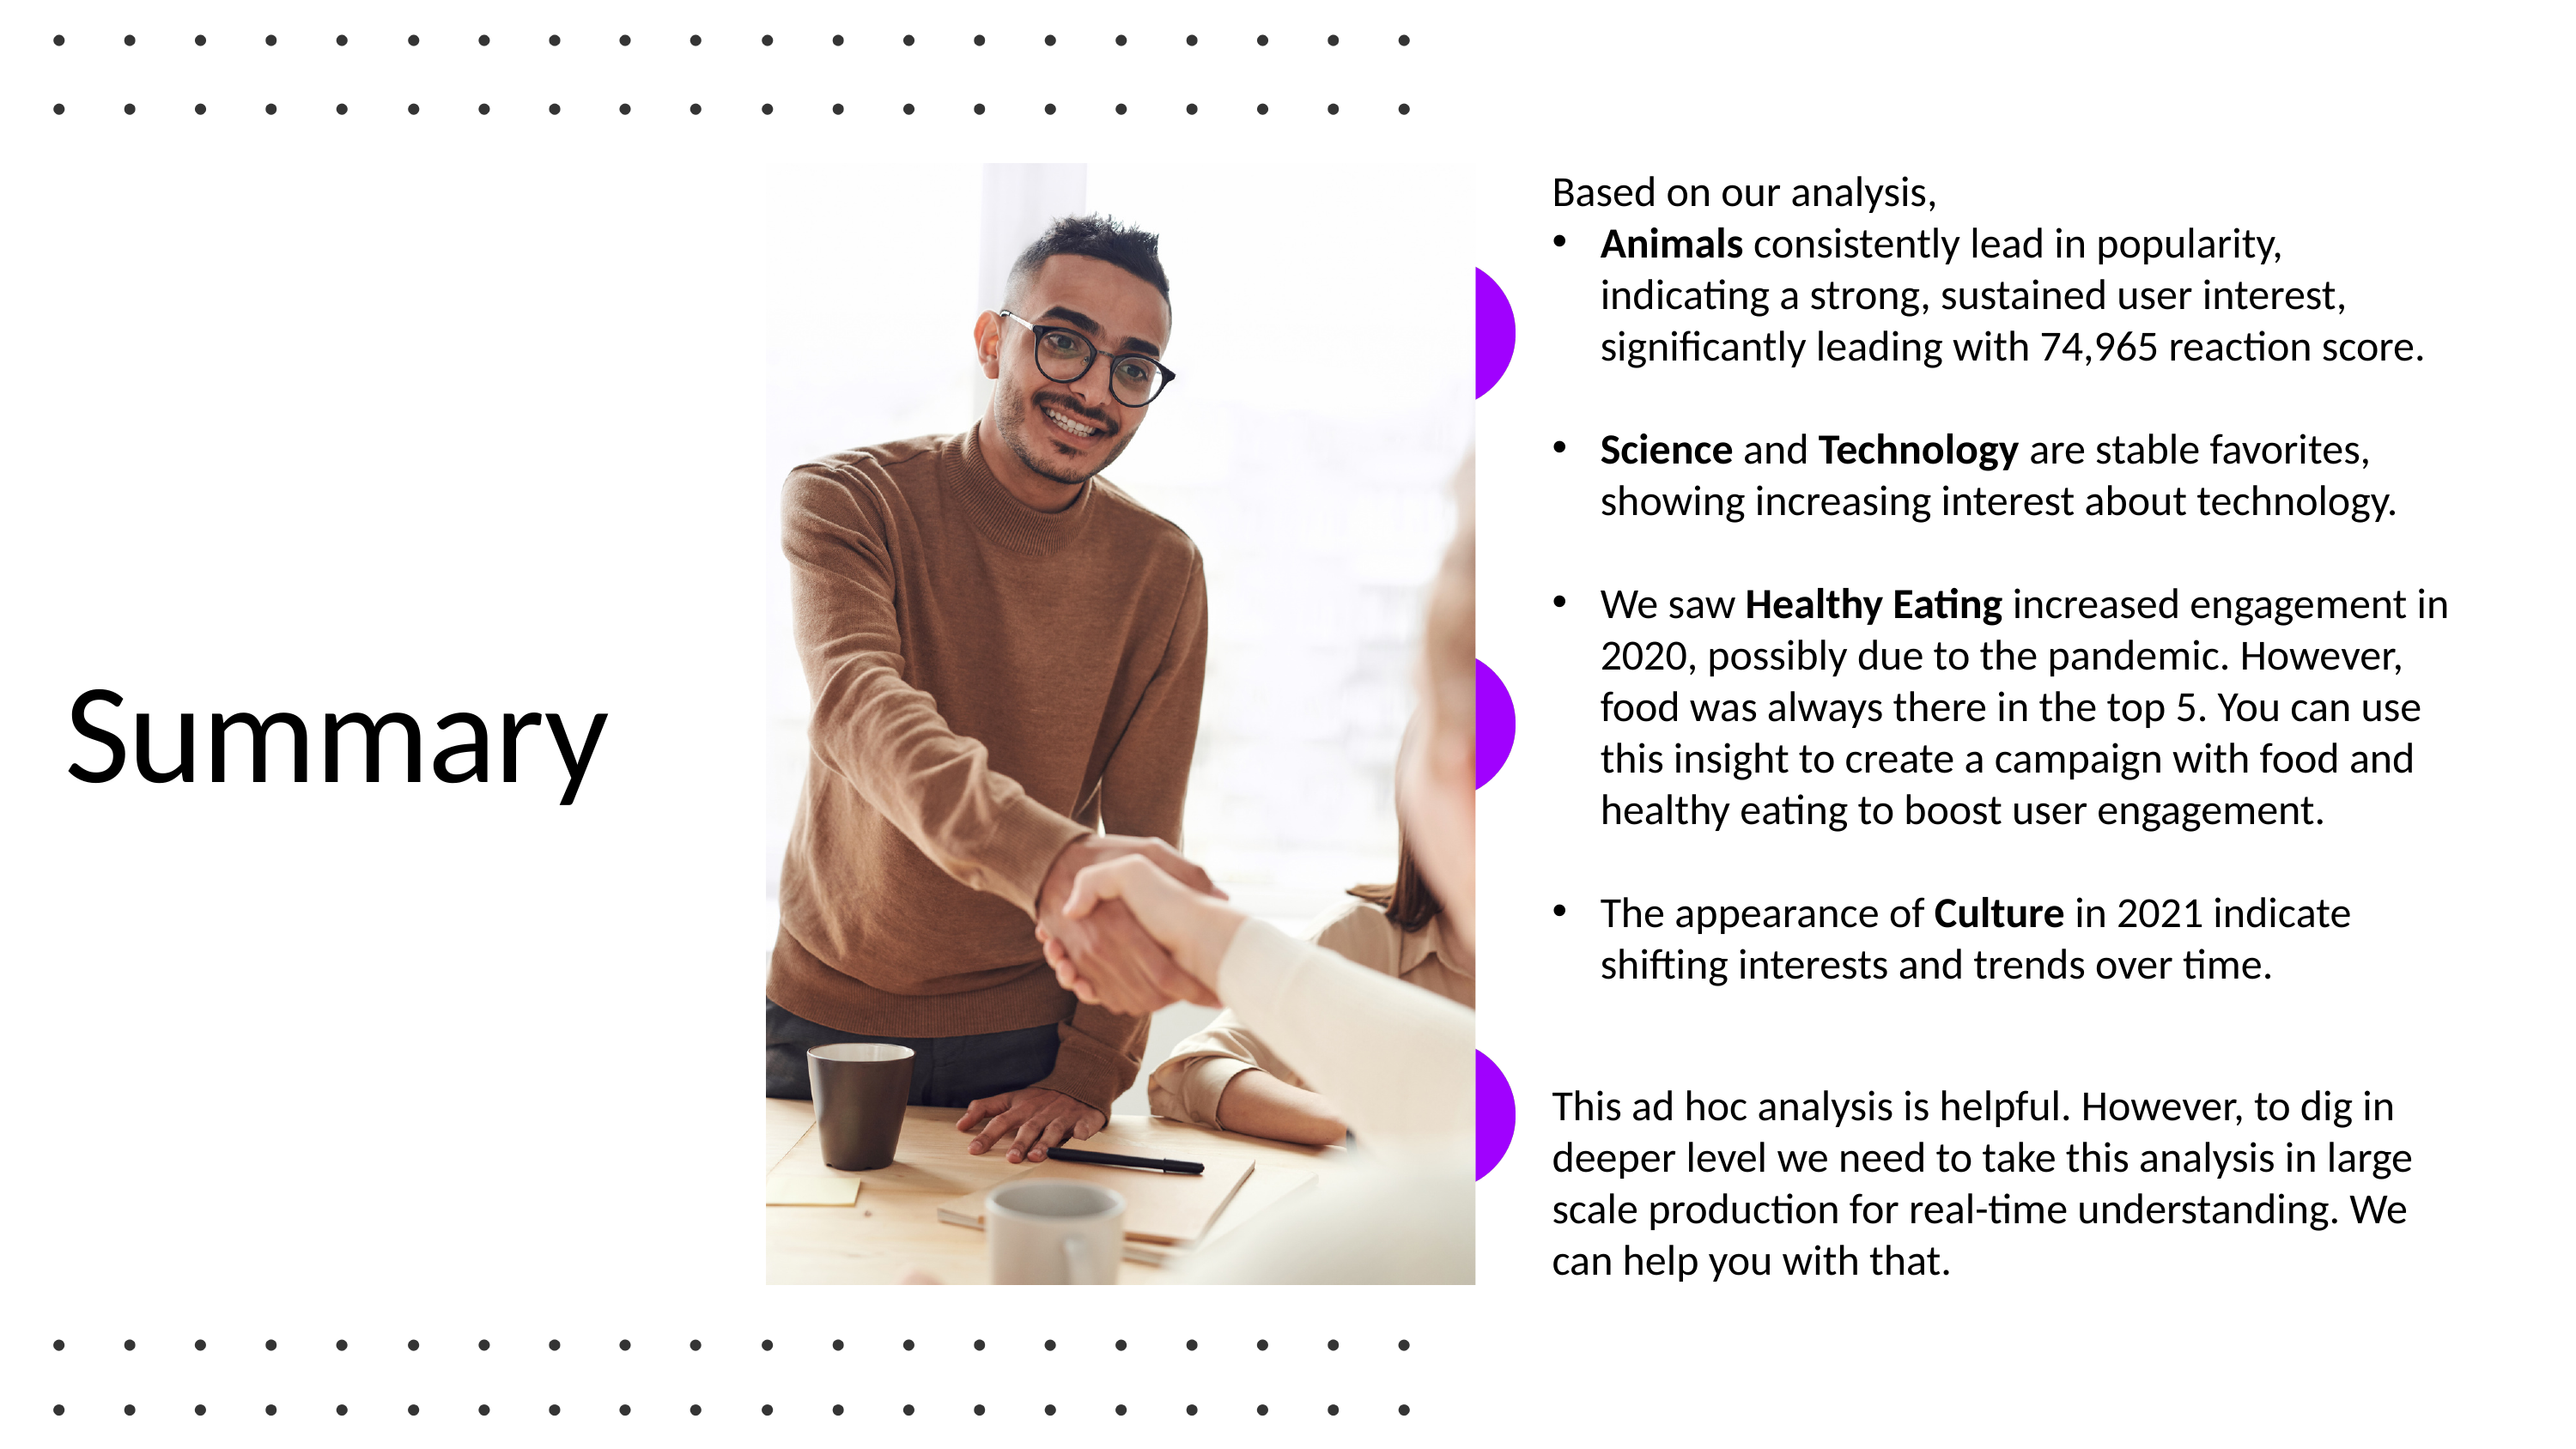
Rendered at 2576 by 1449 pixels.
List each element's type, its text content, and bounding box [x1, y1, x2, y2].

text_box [46, 0, 1414, 118]
text_box Based on our analysis, Animals consistently lead in popularity, indicating a strong, sustained user interest, significantly leading with 74,965 reaction score. Science and Technology are stable favorites, showing increasing interest about technology. We saw Healthy Eating increased engagement in 2020, possibly due to the pandemic. However, food was always there in the top 5. You can use this insight to create a campaign with food and healthy eating to boost user engagement. The appearance of Culture in 2021 indicate shifting interests and trends over time. [1552, 163, 2451, 988]
text_box This ad hoc analysis is helpful. However, to dig in deeper level we need to take this analysis in large scale production for real-time understanding. We can help you with that. [1552, 1077, 2451, 1336]
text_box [46, 1335, 1414, 1449]
picture [765, 163, 1562, 1286]
text_box Summary [64, 639, 727, 811]
